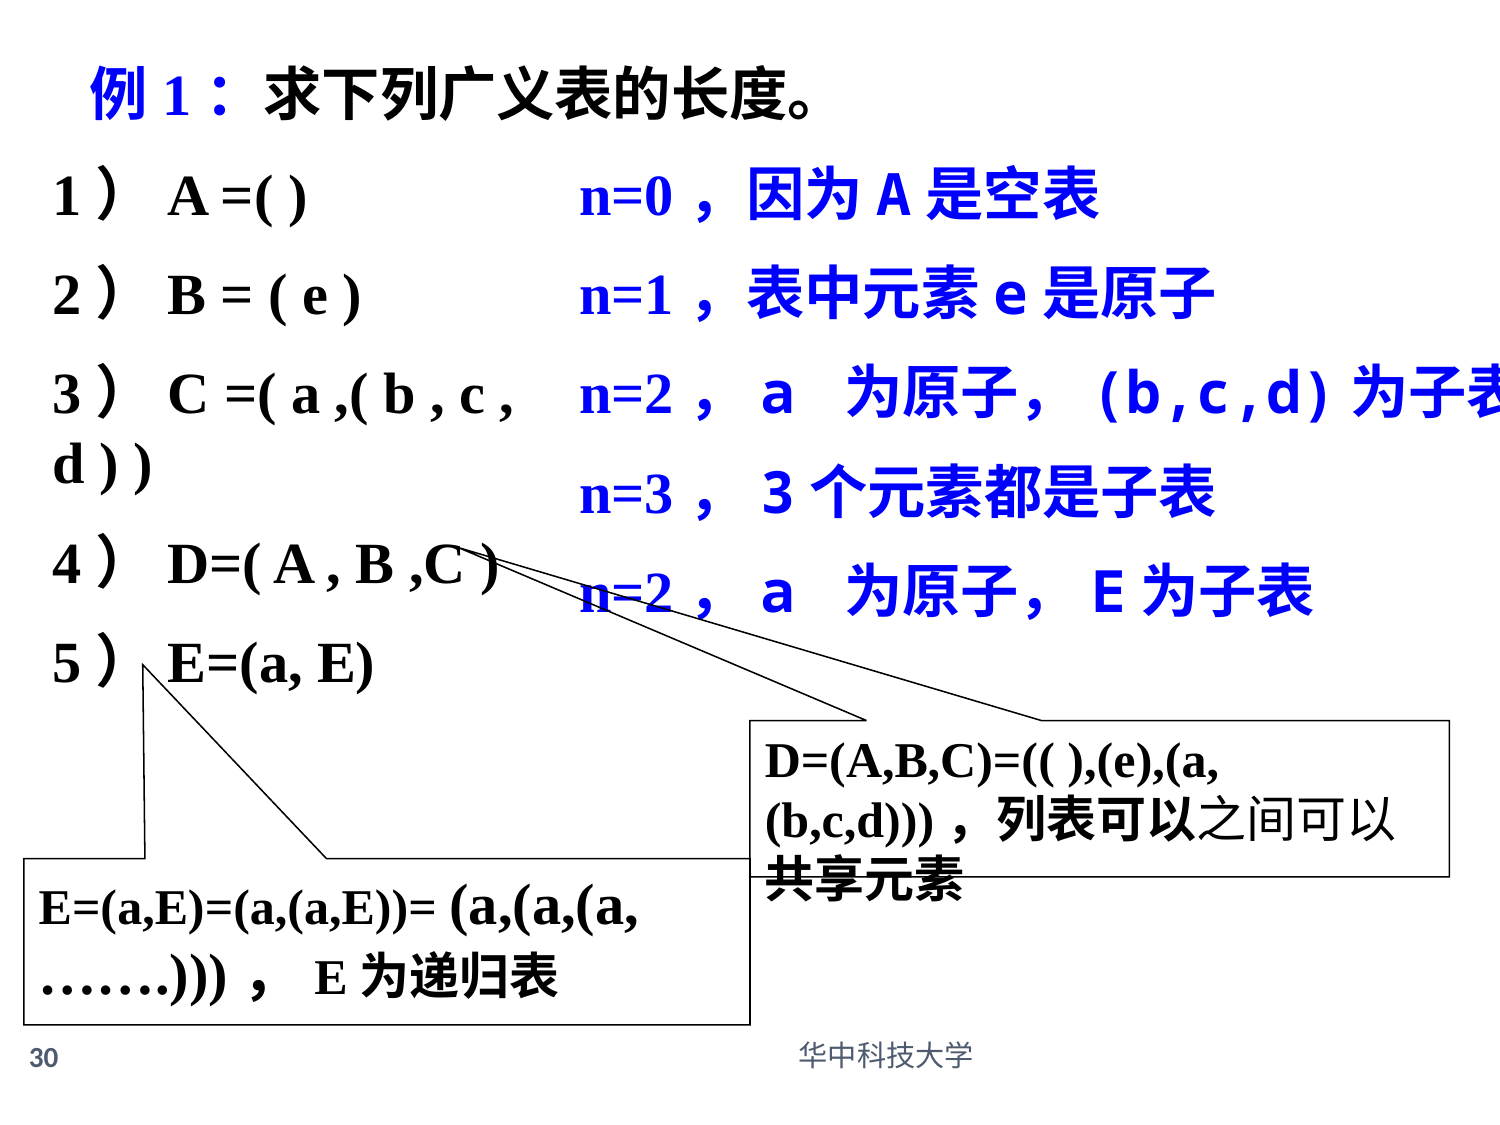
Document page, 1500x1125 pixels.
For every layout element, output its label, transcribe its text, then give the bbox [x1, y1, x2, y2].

slide_number 30 [0, 1025, 88, 1088]
text_box n=0，因为A是空表 n=1，表中元素e是原子 n=2，a 为原子，(b,c,d)为子表 n=3，3个元素都是子表 n=2，a 为原子，E为子表 [564, 149, 1500, 632]
text_box D=(A,B,C)=(( ),(e),(a,(b,c,d)))，列表可以之间可以共享元素 [458, 547, 1450, 877]
text_box 1）A =( ) 2）B = ( e ) 3）C =( a ,( b , c , d ) ) 4）D=( A , B ,C ) 5）E=(a, E) [37, 149, 625, 702]
text_box E=(a,E)=(a,(a,E))= (a,(a,(a,…….)))，E为递归表 [23, 702, 751, 1025]
footer 华中科技大学 [99, 1025, 990, 1085]
text_box 例1：求下列广义表的长度。 [75, 50, 938, 135]
